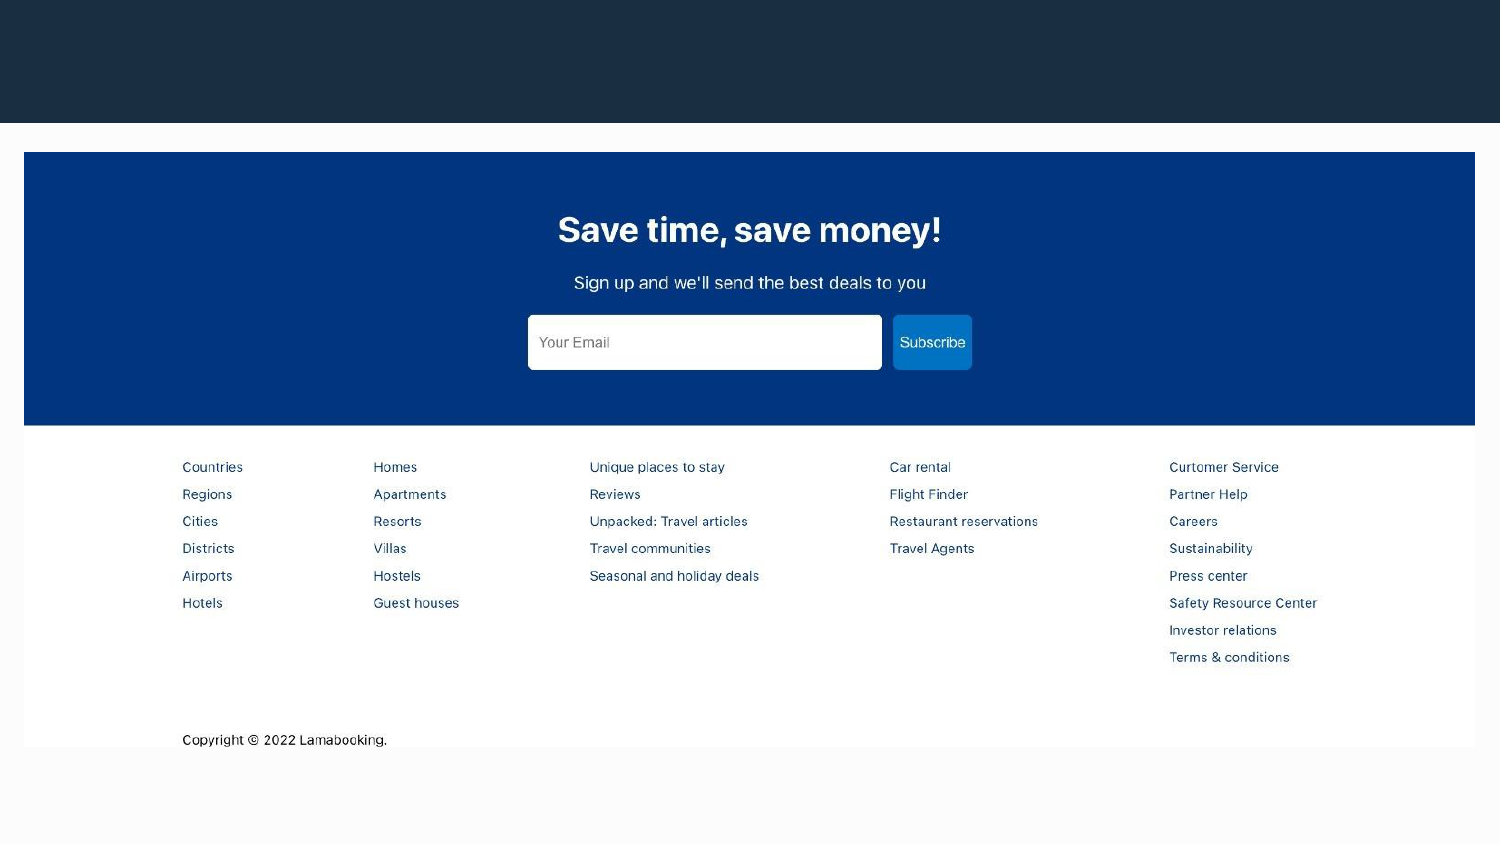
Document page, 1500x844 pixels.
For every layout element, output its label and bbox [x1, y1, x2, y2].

text_box [0, 0, 1500, 123]
picture [24, 151, 1476, 747]
